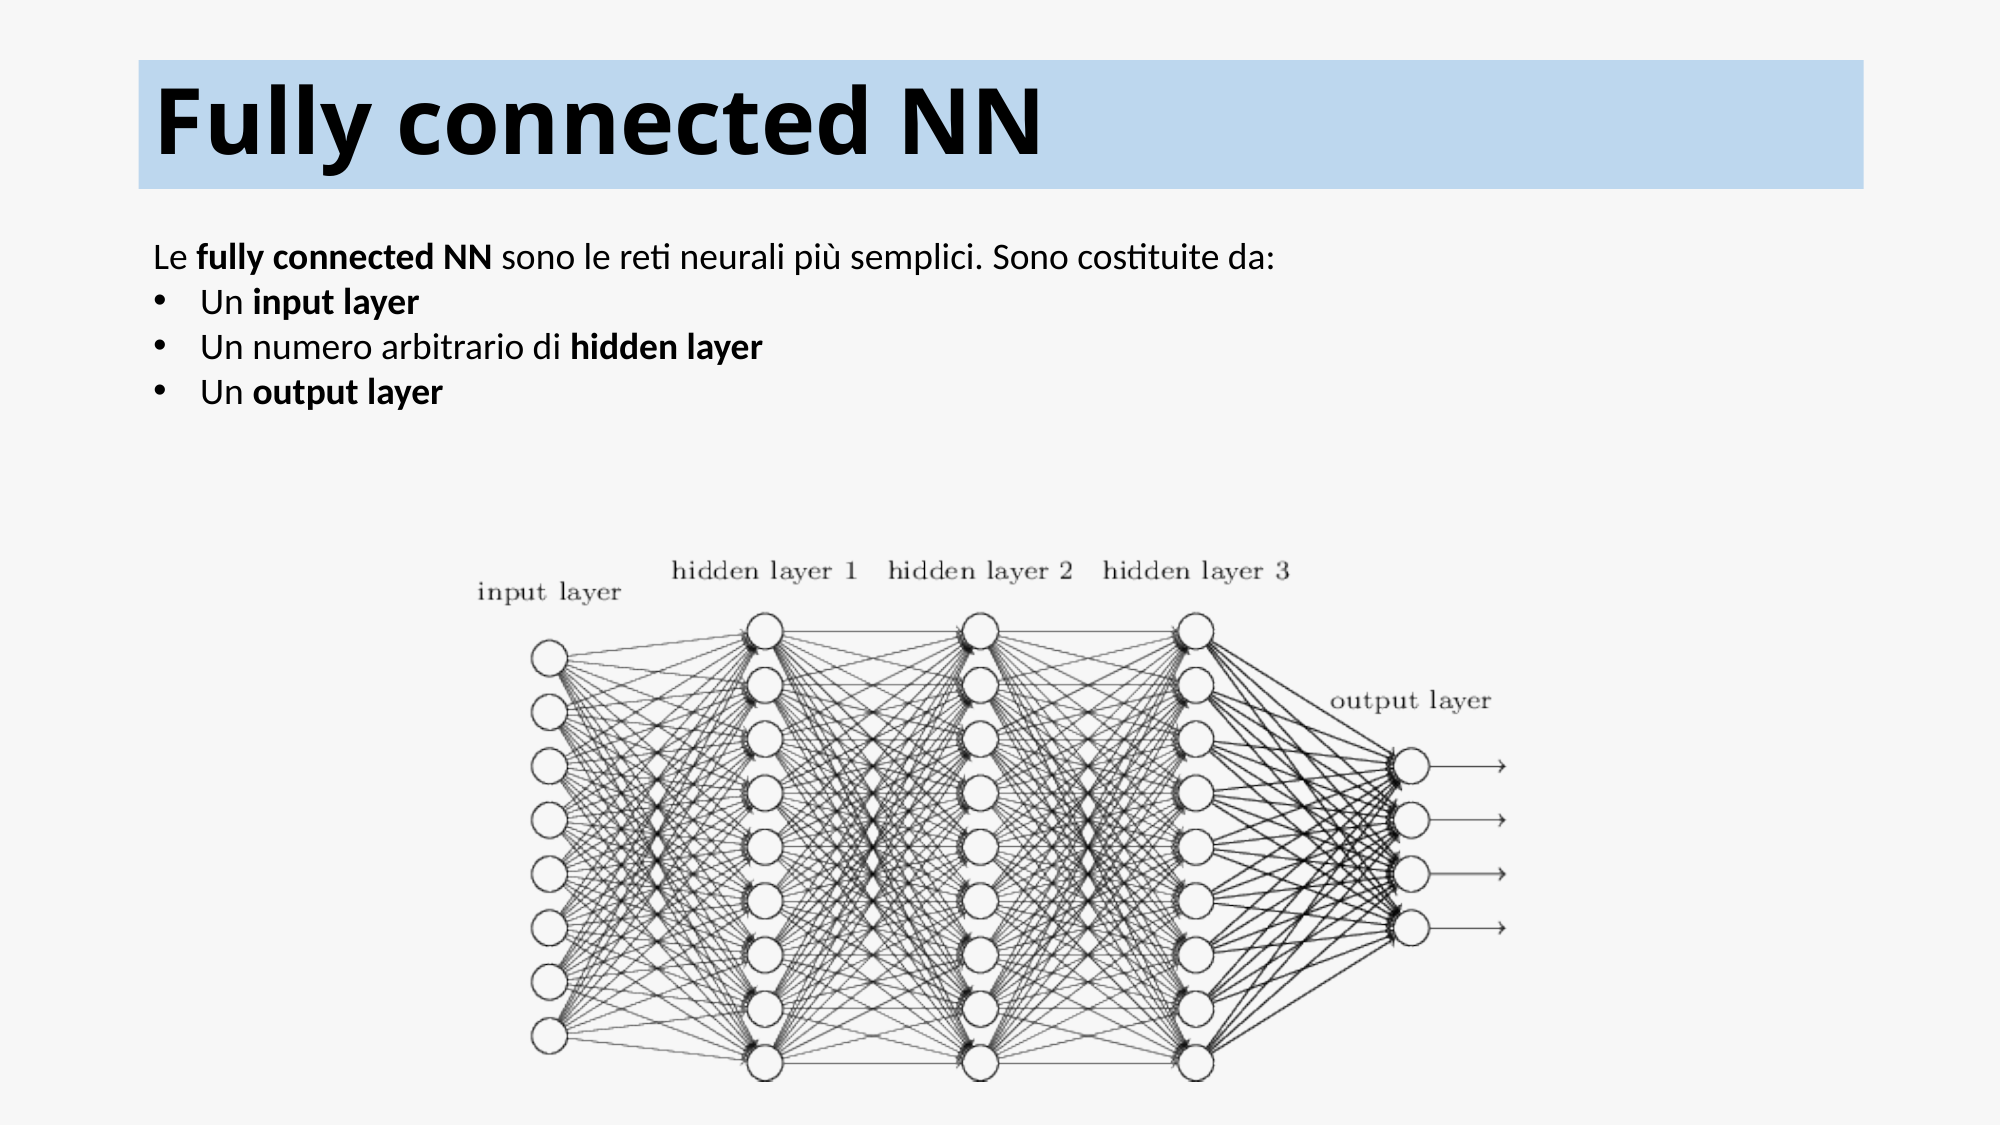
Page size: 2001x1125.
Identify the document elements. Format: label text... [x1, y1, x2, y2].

title Fully connected NN [138, 60, 1864, 189]
text_box Le fully connected NN sono le reti neurali più semplici. Sono costituite da: Un input layer Un numero arbitrario di hidden layer Un output layer [138, 224, 1864, 420]
picture [467, 551, 1532, 1082]
